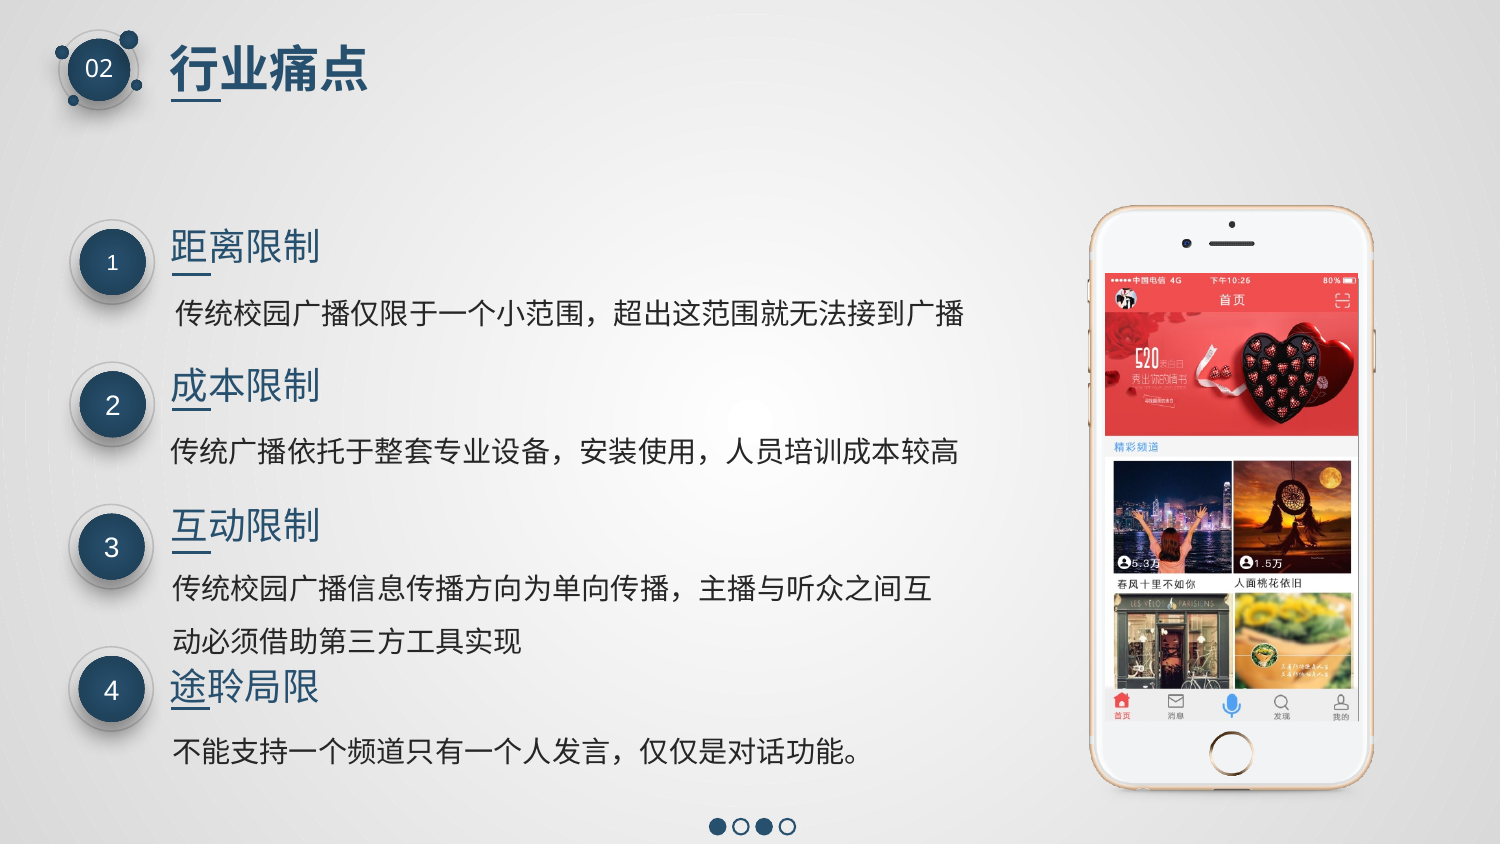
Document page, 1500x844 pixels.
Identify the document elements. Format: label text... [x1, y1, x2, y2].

text_box 成本限制 [156, 355, 441, 415]
text_box 互动限制 [156, 494, 441, 555]
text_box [69, 219, 155, 305]
text_box 途聆局限 [155, 655, 440, 716]
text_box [68, 646, 154, 732]
text_box 传统校园广播信息传播方向为单向传播，主播与听众之间互动必须借助第三方工具实现 [157, 545, 964, 666]
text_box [68, 504, 154, 589]
text_box 传统校园广播仅限于一个小范围，超出这范围就无法接到广播 [160, 288, 980, 372]
text_box 传统广播依托于整套专业设备，安装使用，人员培训成本较高 [155, 408, 998, 476]
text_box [69, 362, 155, 447]
text_box 距离限制 [156, 215, 441, 276]
text_box 不能支持一个频道只有一个人发言，仅仅是对话功能。 [157, 708, 964, 776]
text_box 02 [70, 45, 129, 91]
picture [1068, 181, 1395, 818]
text_box 行业痛点 [155, 30, 385, 105]
